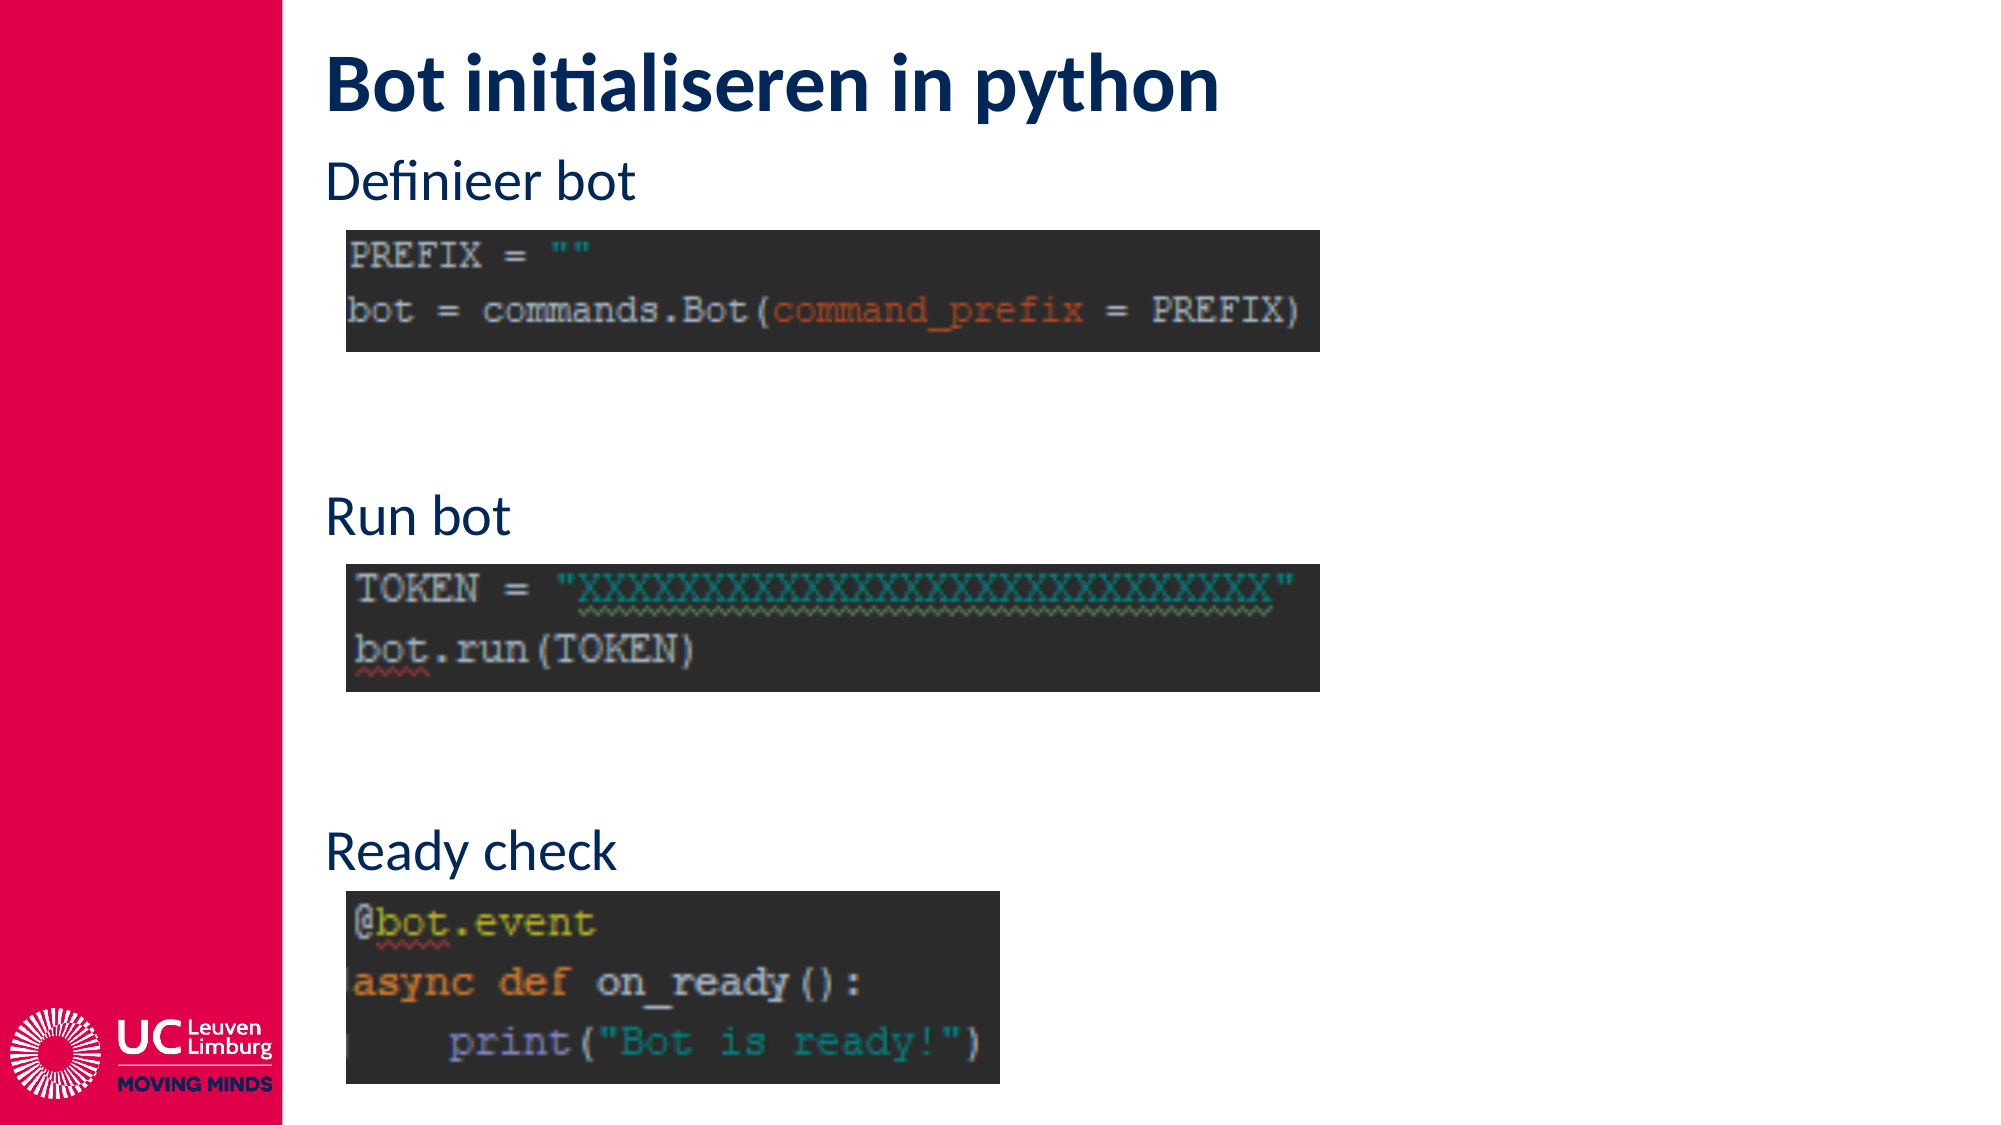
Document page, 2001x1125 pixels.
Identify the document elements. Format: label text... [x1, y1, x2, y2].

picture [346, 891, 1000, 1084]
list Bot initialiseren in python Definieer bot Run bot Ready check [310, 31, 1943, 1098]
picture [346, 230, 1320, 352]
picture [10, 1008, 272, 1099]
picture [346, 564, 1320, 692]
